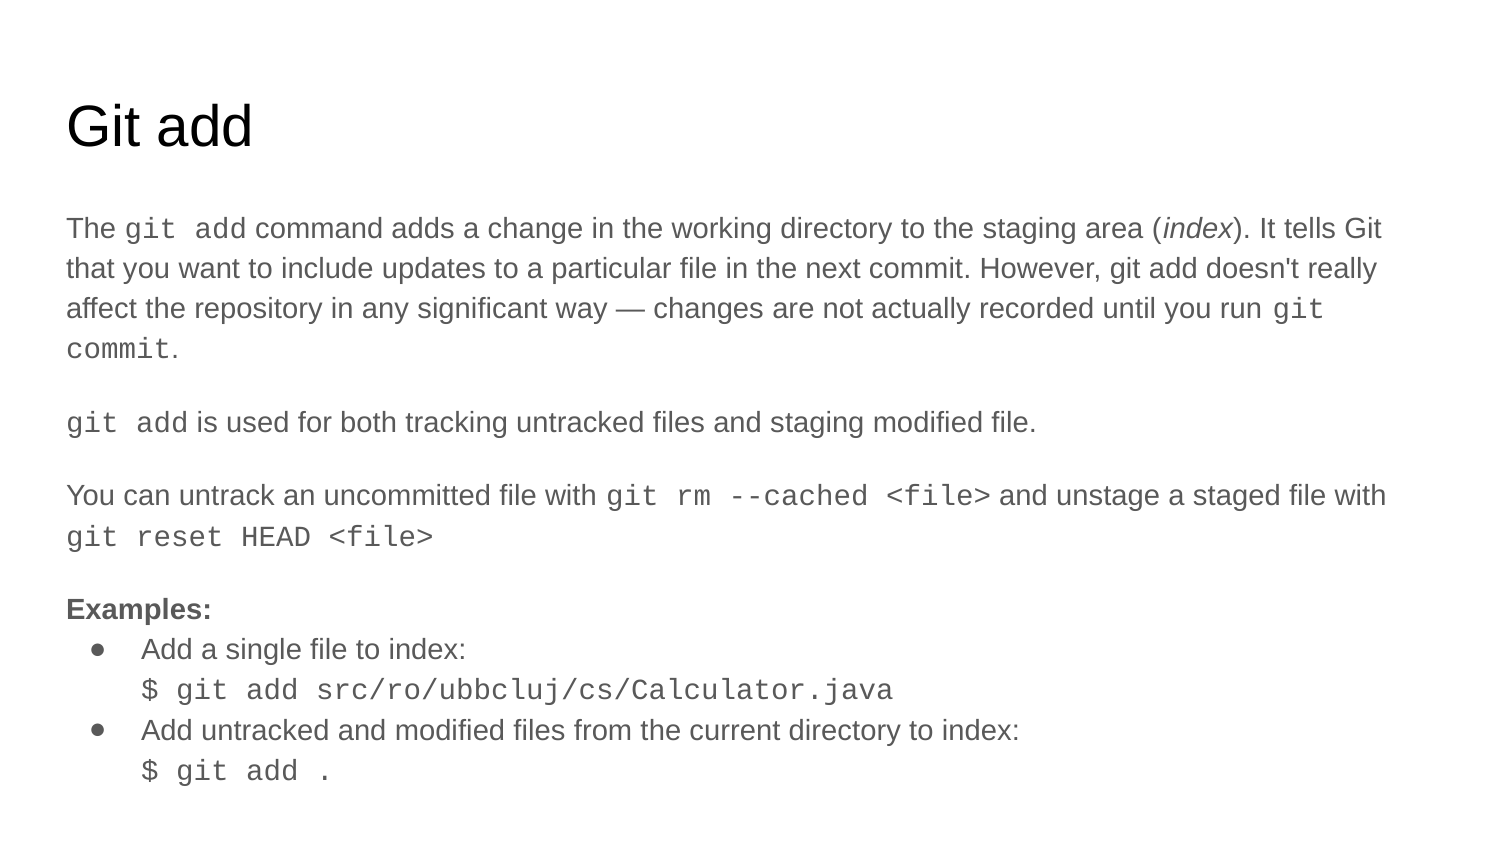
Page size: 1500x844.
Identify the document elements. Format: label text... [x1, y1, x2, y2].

list The git add command adds a change in the working directory to the staging area (index). It tells Git that you want to include updates to a particular file in the next commit. However, git add doesn't really affect the repository in any significant way — changes are not actually recorded until you run git commit. git add is used for both tracking untracked files and staging modified file. You can untrack an uncommitted file with git rm --cached <file> and unstage a staged file with git reset HEAD <file> Examples: Add a single file to index: $ git add src/ro/ubbcluj/cs/Calculator.java Add untracked and modified files from the current directory to index: $ git add . [51, 189, 1449, 812]
title Git add [51, 72, 1449, 167]
